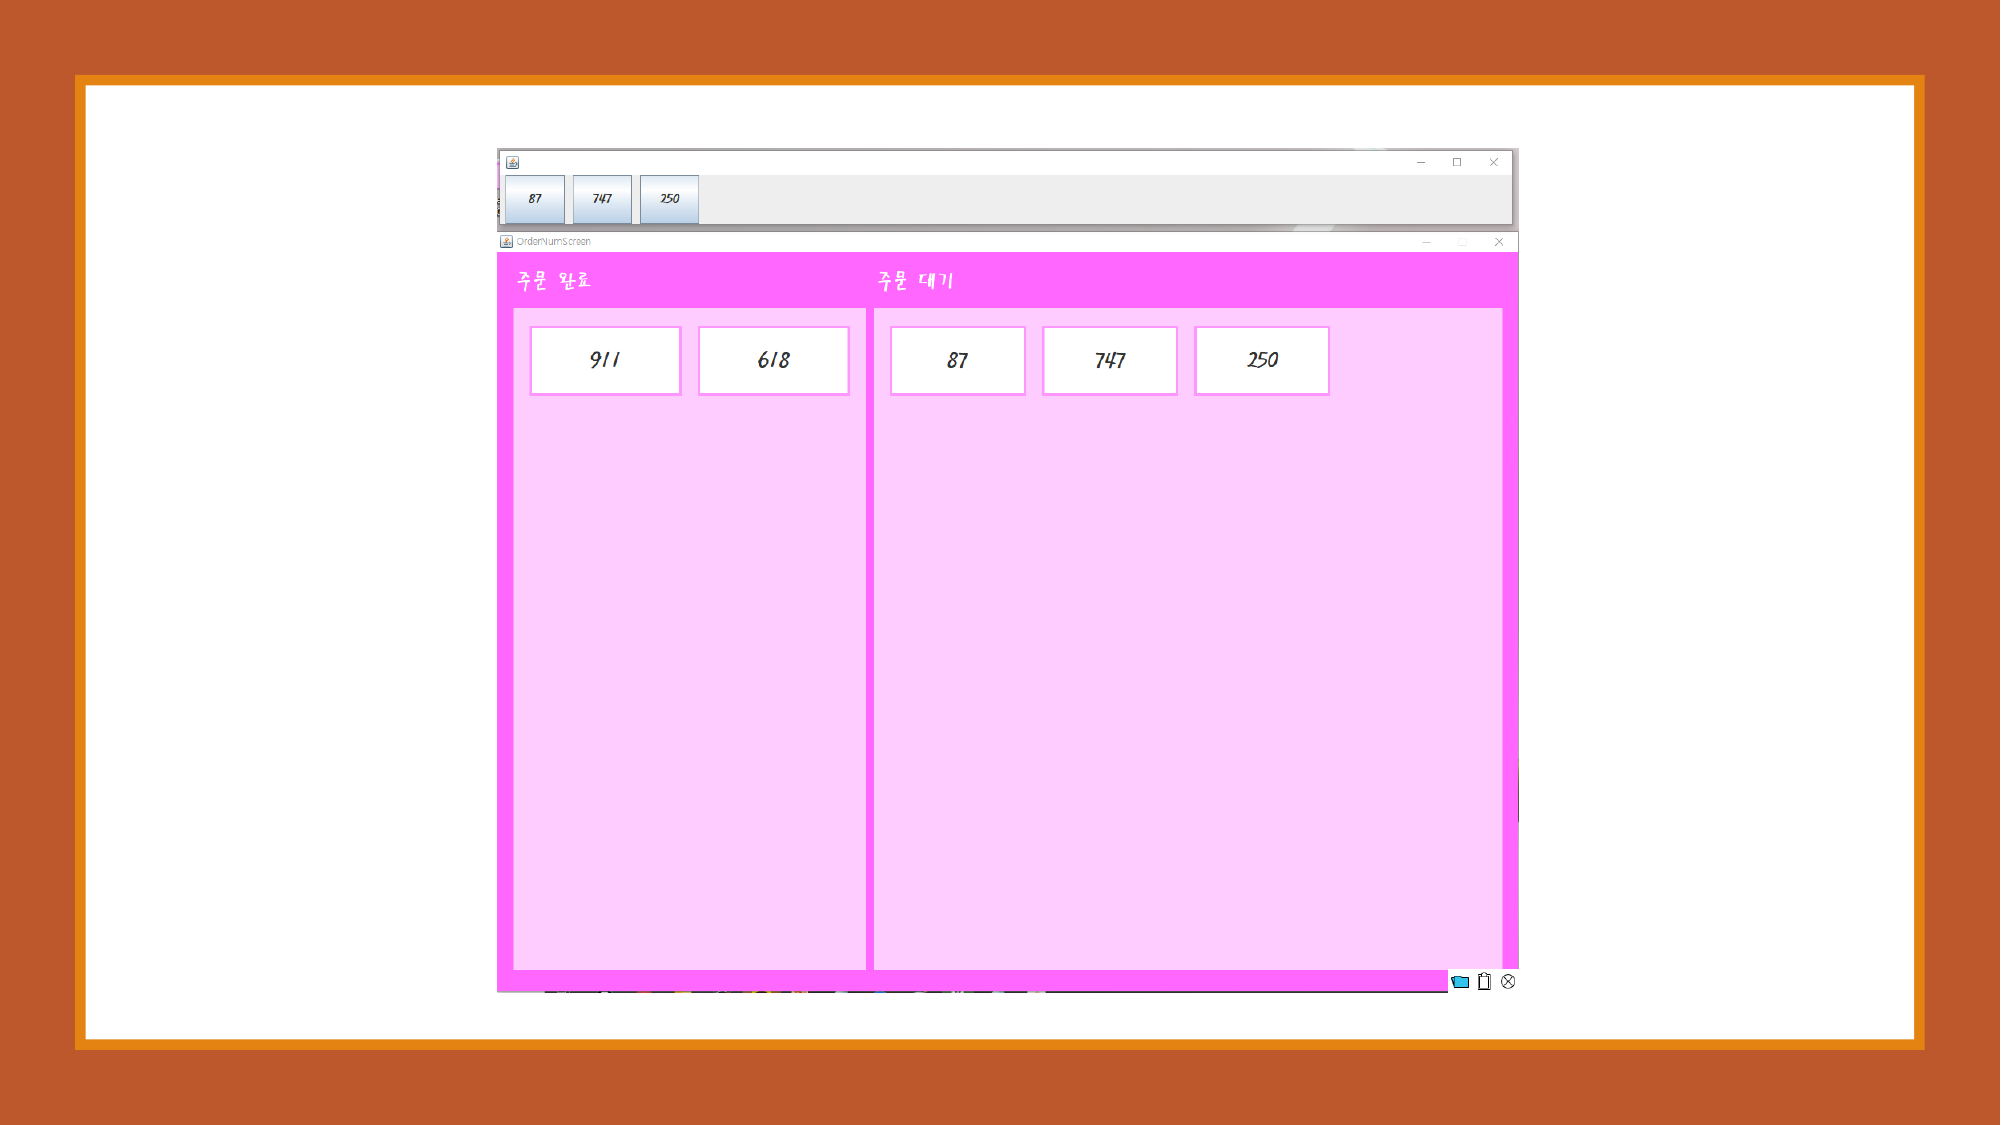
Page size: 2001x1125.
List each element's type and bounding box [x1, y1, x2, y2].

text_box [0, 0, 2000, 1125]
text_box [74, 74, 1926, 1051]
picture [496, 147, 1520, 993]
text_box [84, 84, 1916, 1041]
